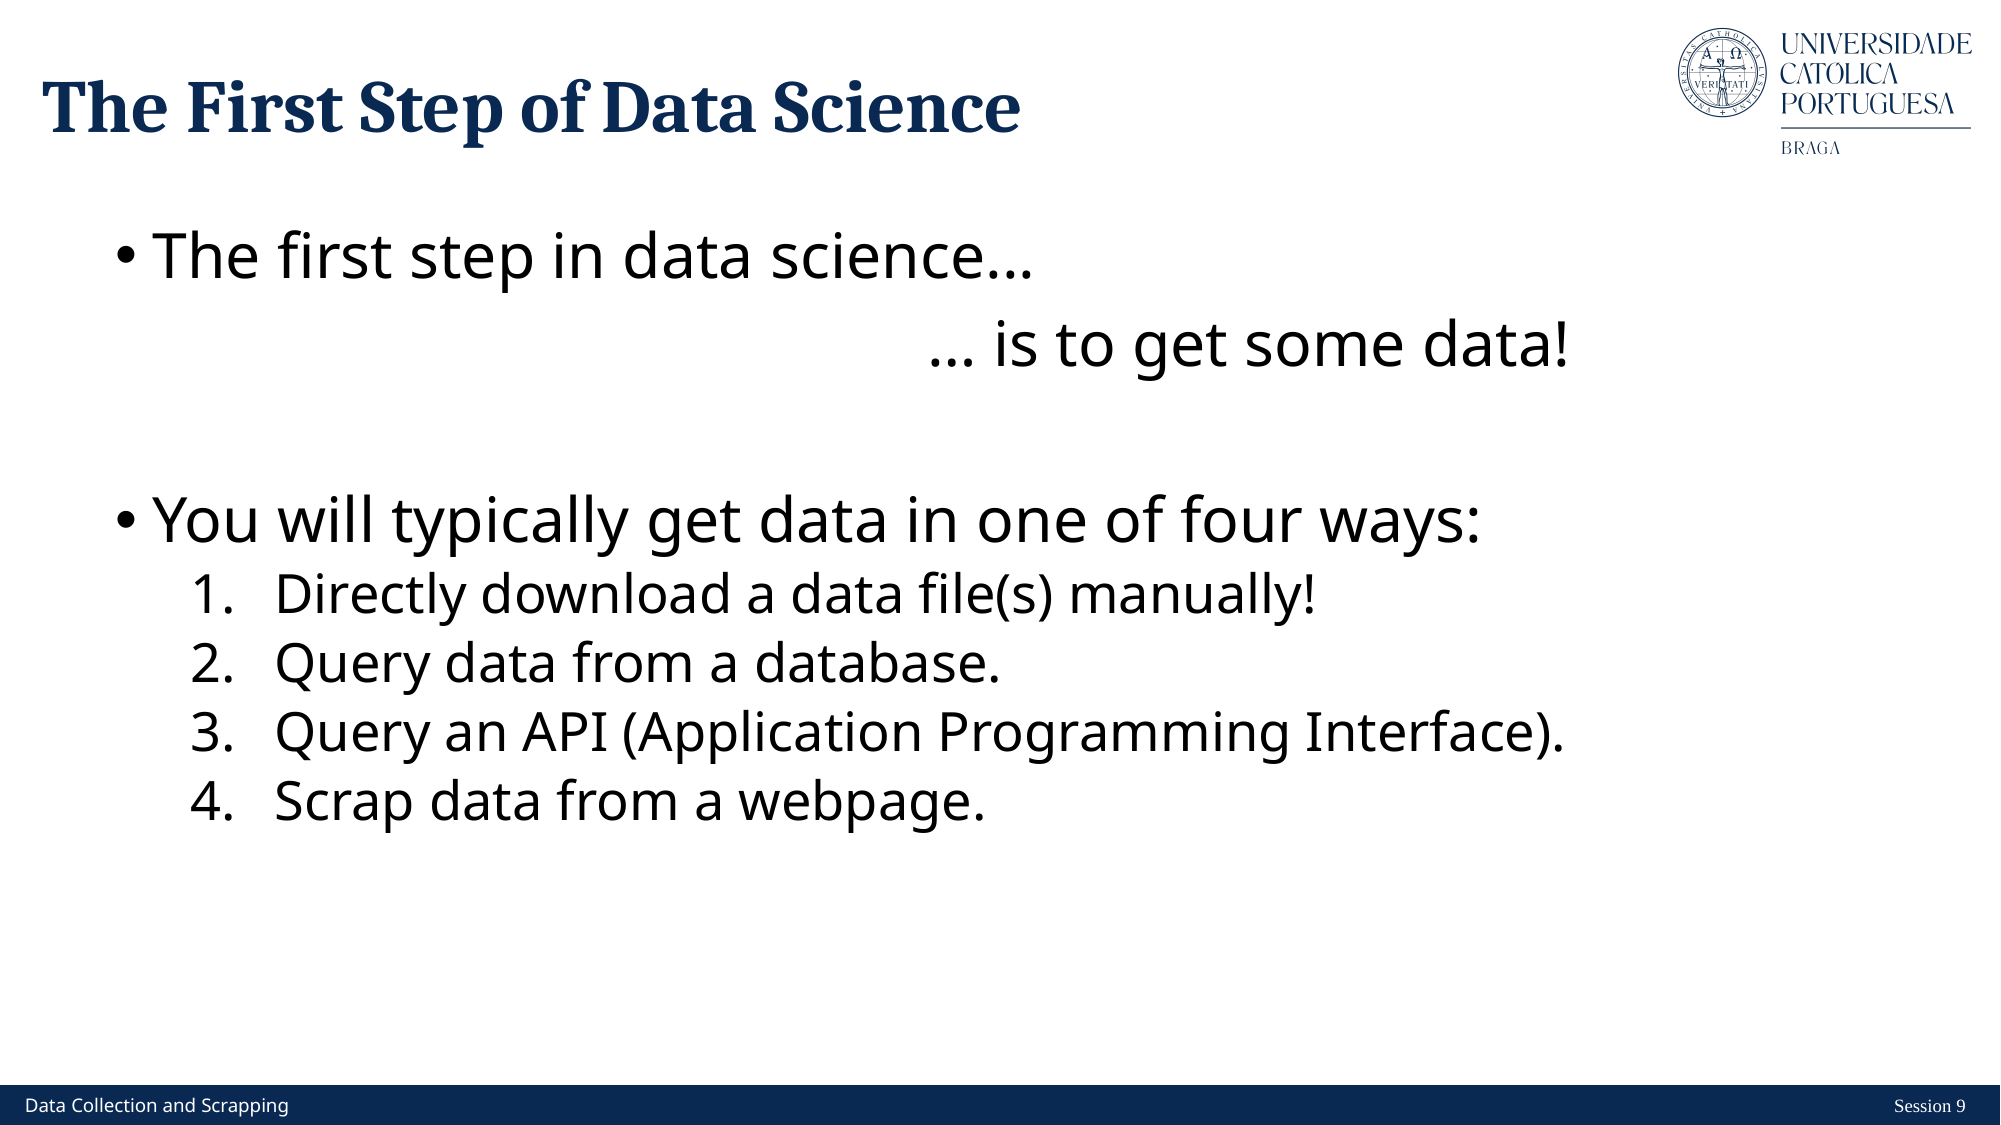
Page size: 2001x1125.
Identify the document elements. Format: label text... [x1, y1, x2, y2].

text_box [0, 1085, 2000, 1125]
title The First Step of Data Science [27, 0, 1753, 218]
text_box Session 9 [865, 1086, 1981, 1125]
text_box The first step in data science... … is to get some data! You will typically get data in one of four ways: Directly download a data file(s) manually! Query data from a database. Query an API (Application Programming Interface). Scrap data from a webpage. [100, 216, 1897, 1046]
text_box Data Collection and Scrapping [9, 1086, 865, 1125]
picture [1672, 18, 1982, 163]
